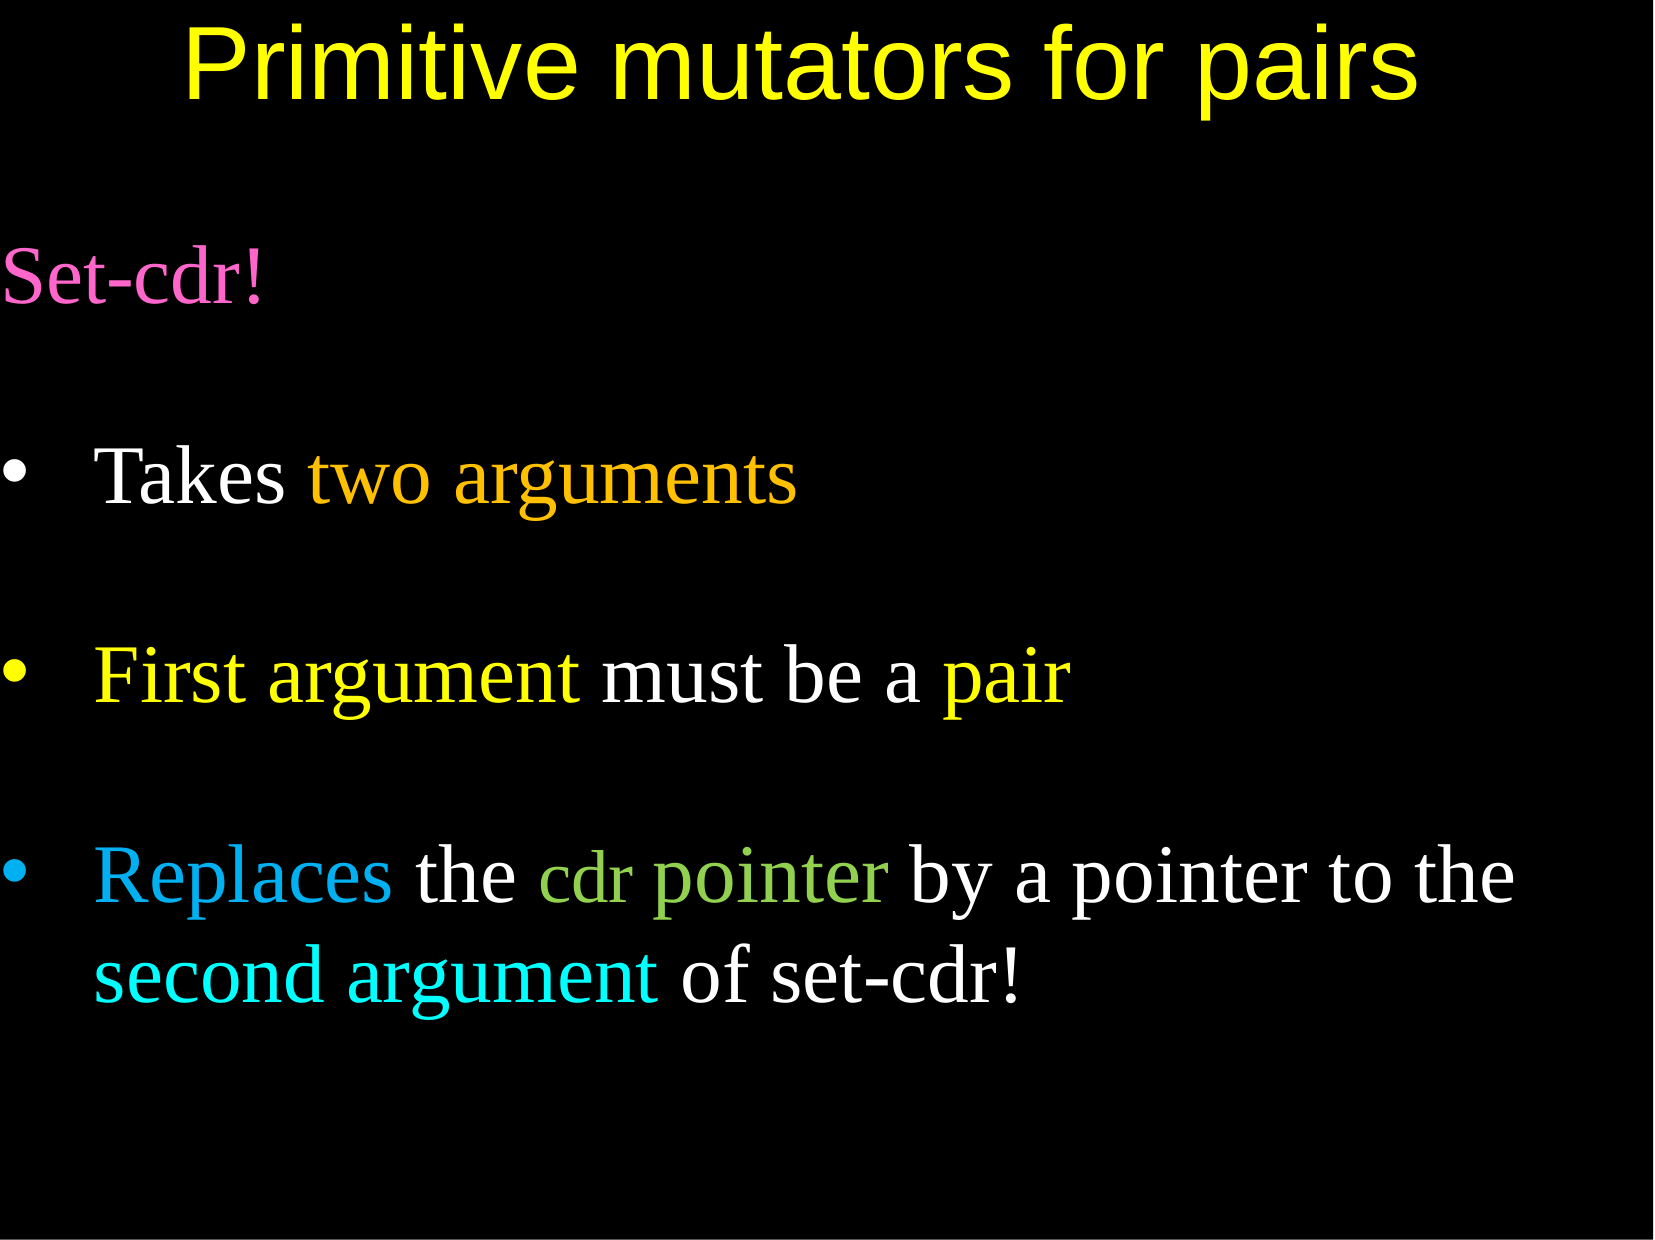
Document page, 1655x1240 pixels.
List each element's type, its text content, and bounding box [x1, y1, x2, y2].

title Primitive mutators for pairs [14, 0, 1590, 119]
list Set-cdr! Takes two arguments First argument must be a pair Replaces the cdr pointer by a pointer to the second argument of set-cdr! [0, 119, 1627, 1029]
